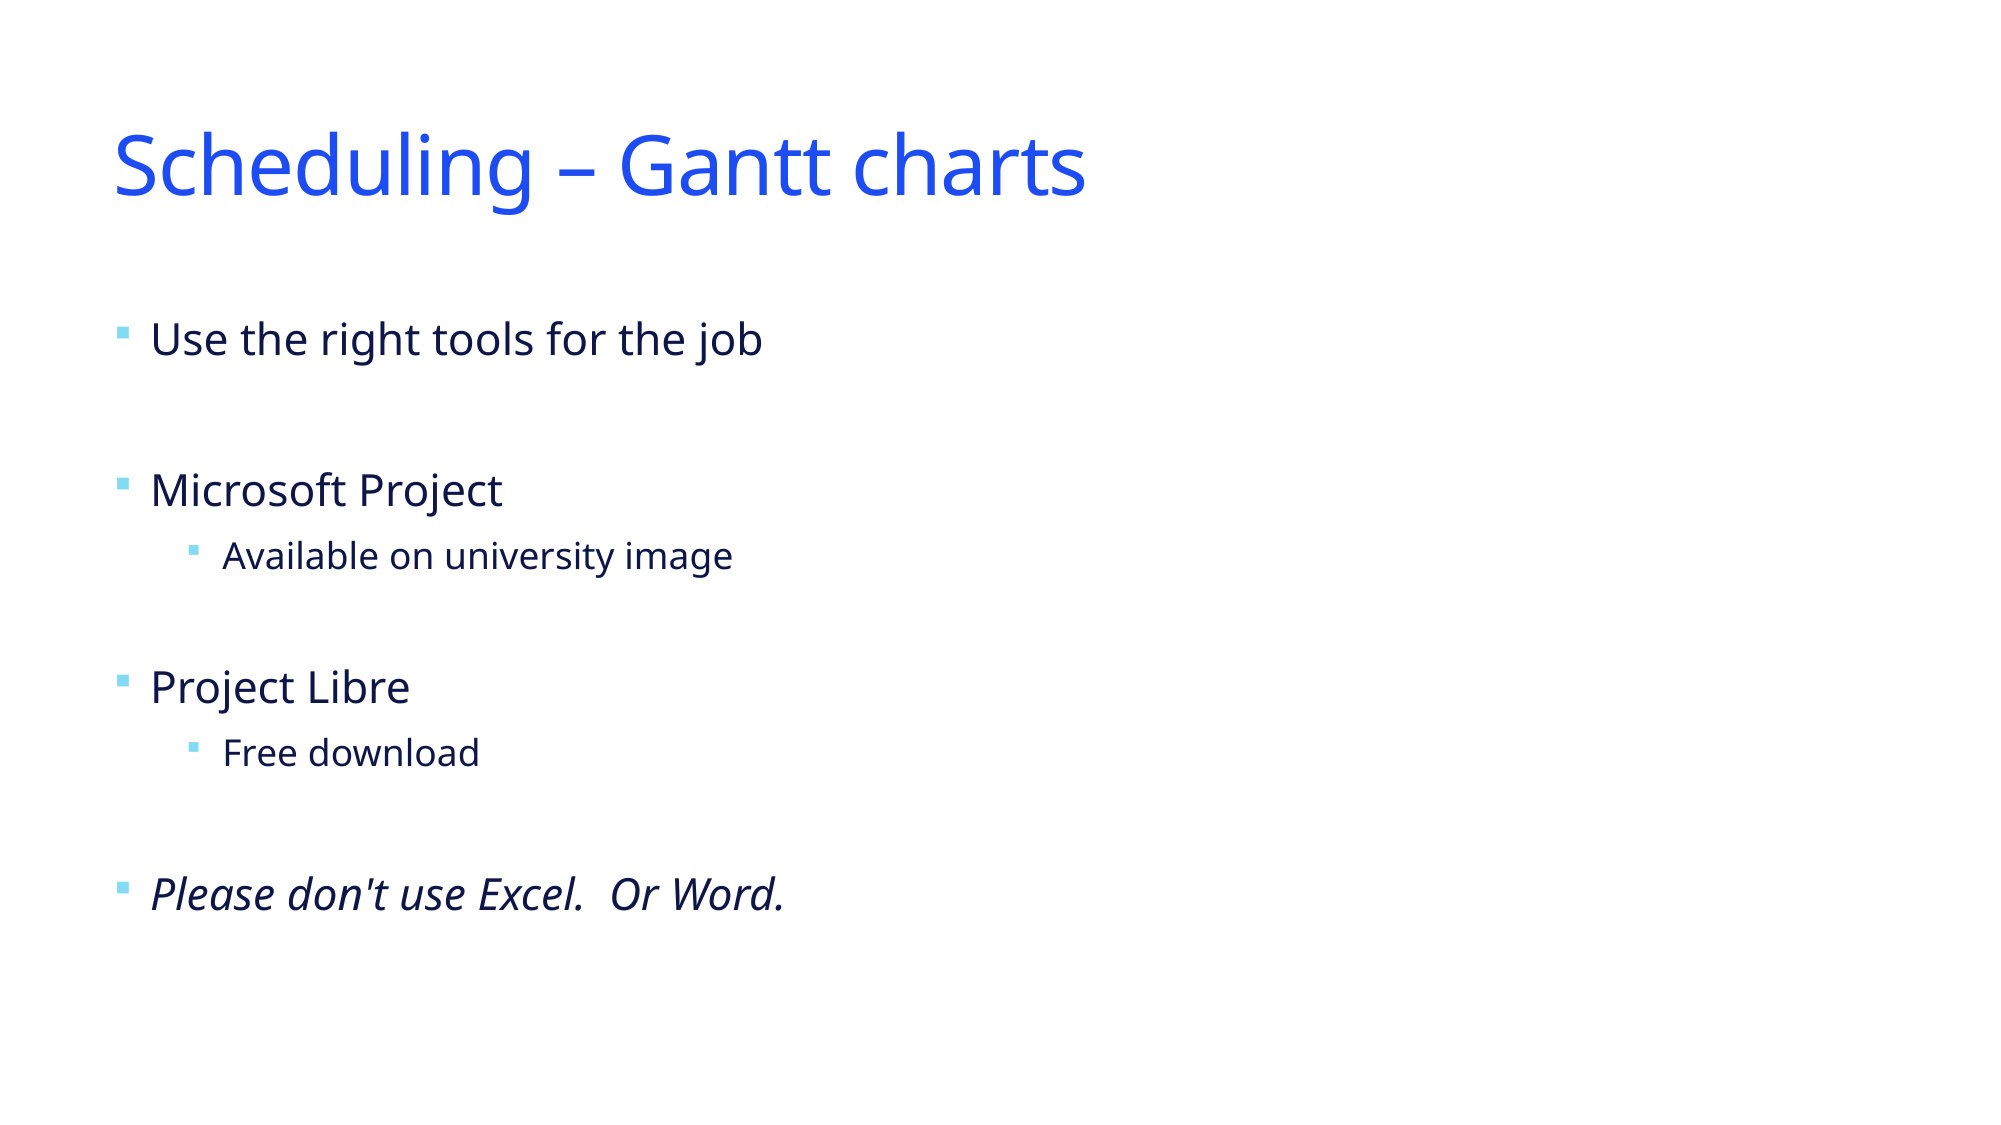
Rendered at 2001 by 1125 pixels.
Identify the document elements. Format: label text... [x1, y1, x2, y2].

list Use the right tools for the job Microsoft Project Available on university image Project Libre Free download Please don't use Excel. Or Word. [114, 310, 1886, 923]
title Scheduling – Gantt charts [114, 59, 1886, 278]
